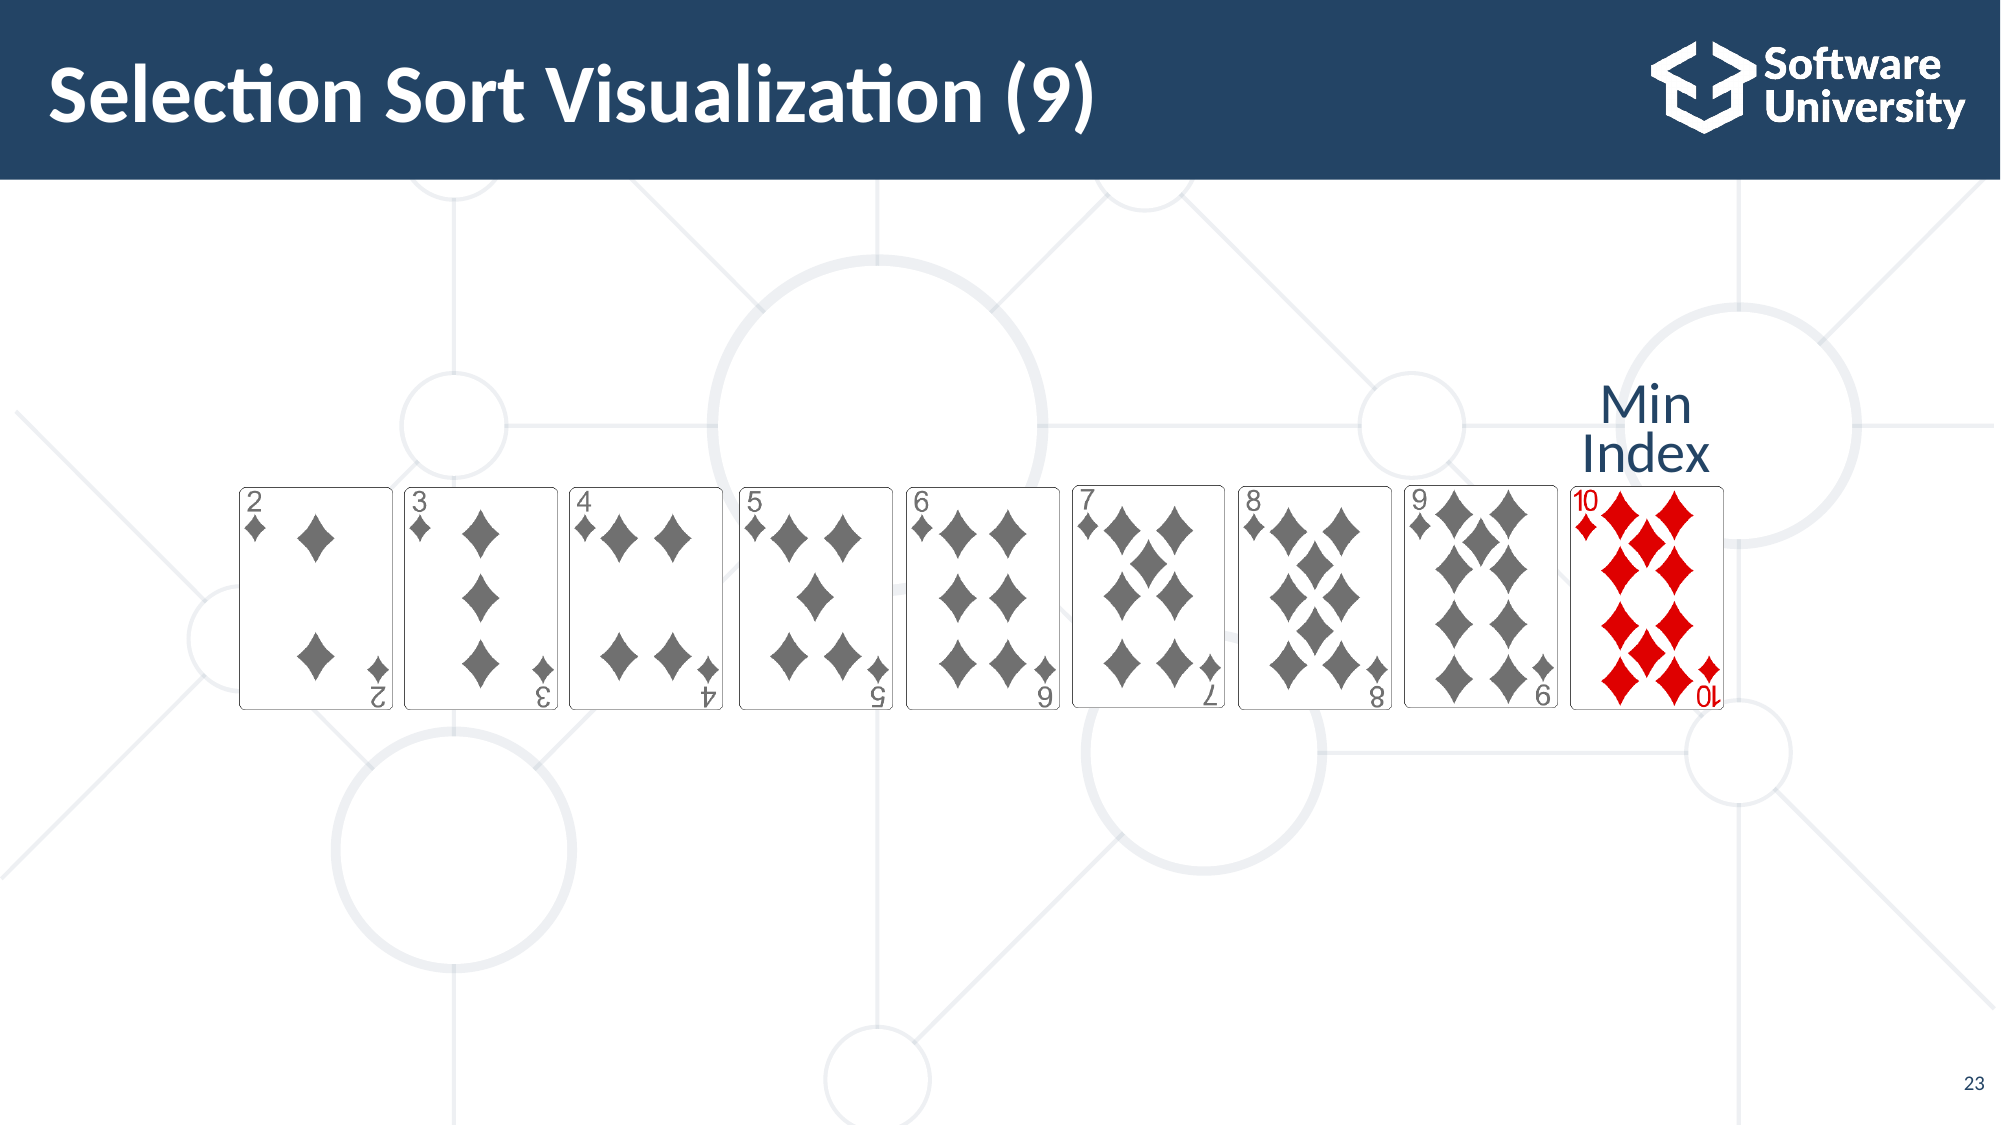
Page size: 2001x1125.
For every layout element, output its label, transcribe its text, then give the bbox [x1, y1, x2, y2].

title Selection Sort Visualization (9) [31, 16, 1625, 162]
picture [239, 487, 393, 710]
picture [1403, 485, 1558, 709]
text_box Min [1584, 358, 1708, 443]
picture [569, 487, 723, 711]
picture [404, 487, 558, 710]
picture [1071, 485, 1226, 709]
picture [1570, 486, 1724, 710]
picture [1651, 41, 1966, 134]
picture [906, 487, 1061, 710]
picture [739, 487, 893, 710]
slide_number 23 [1929, 1070, 2000, 1103]
text_box Index [1566, 406, 1726, 489]
picture [1237, 486, 1392, 710]
